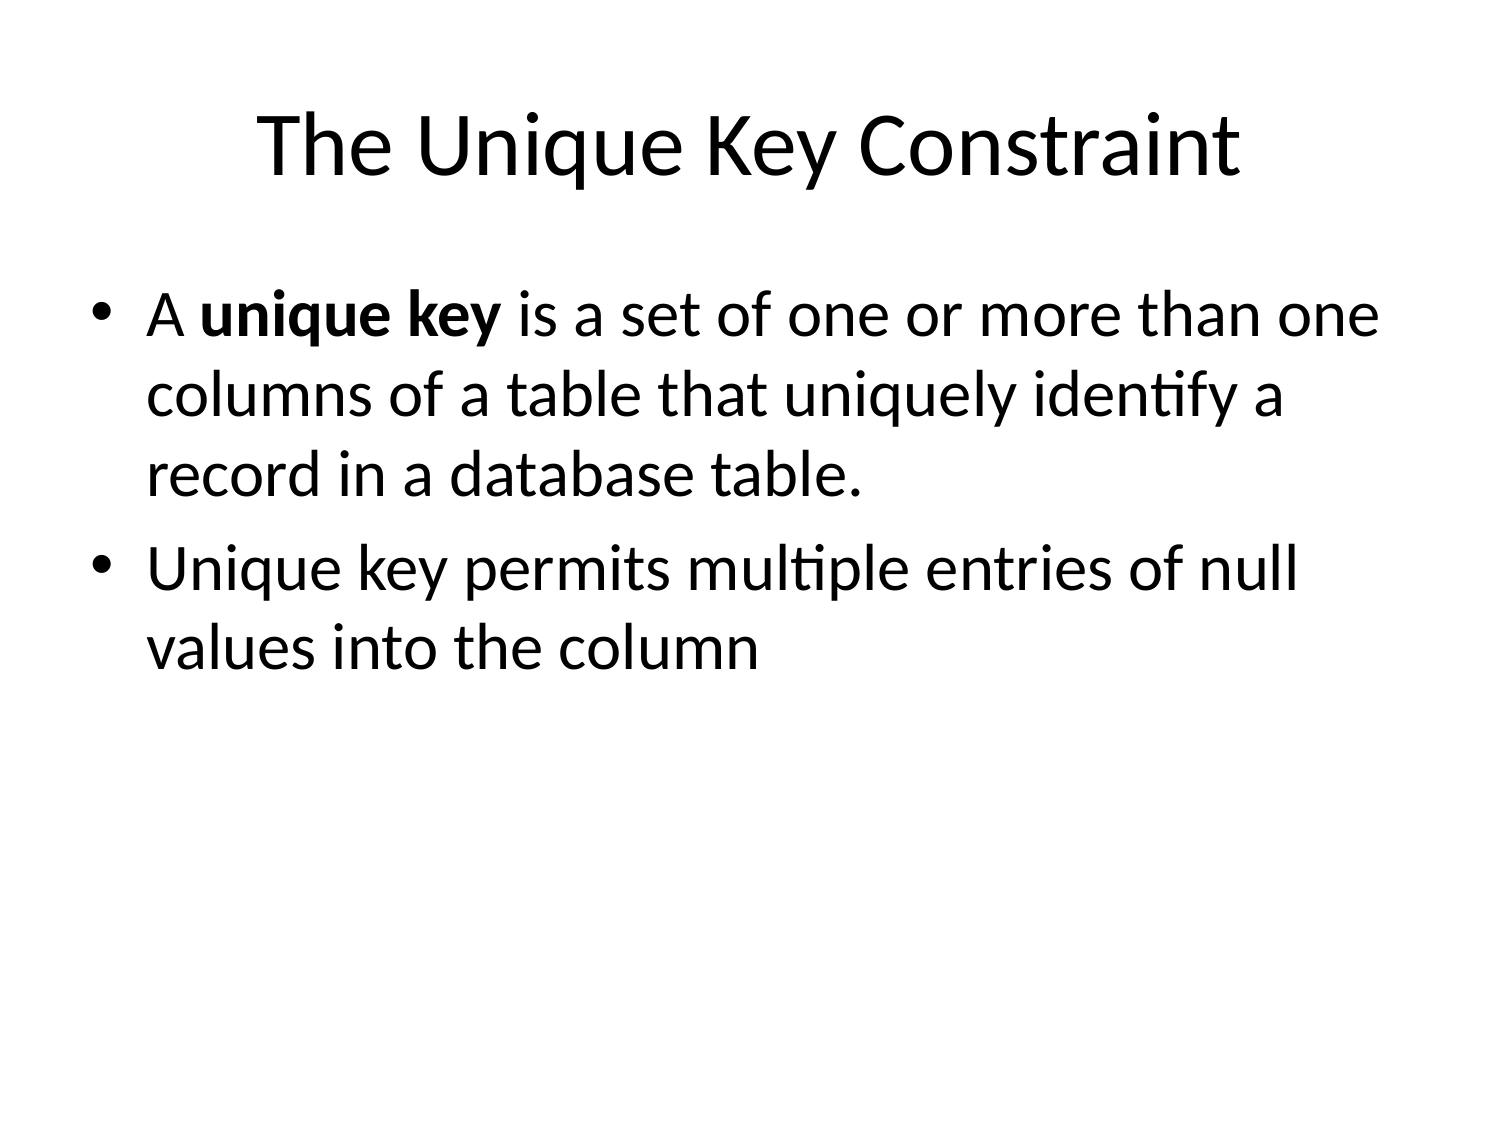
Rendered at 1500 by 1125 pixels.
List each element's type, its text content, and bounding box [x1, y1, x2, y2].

list A unique key is a set of one or more than one columns of a table that uniquely identify a record in a database table. Unique key permits multiple entries of null values into the column [75, 262, 1425, 1005]
title The Unique Key Constraint [75, 45, 1425, 233]
